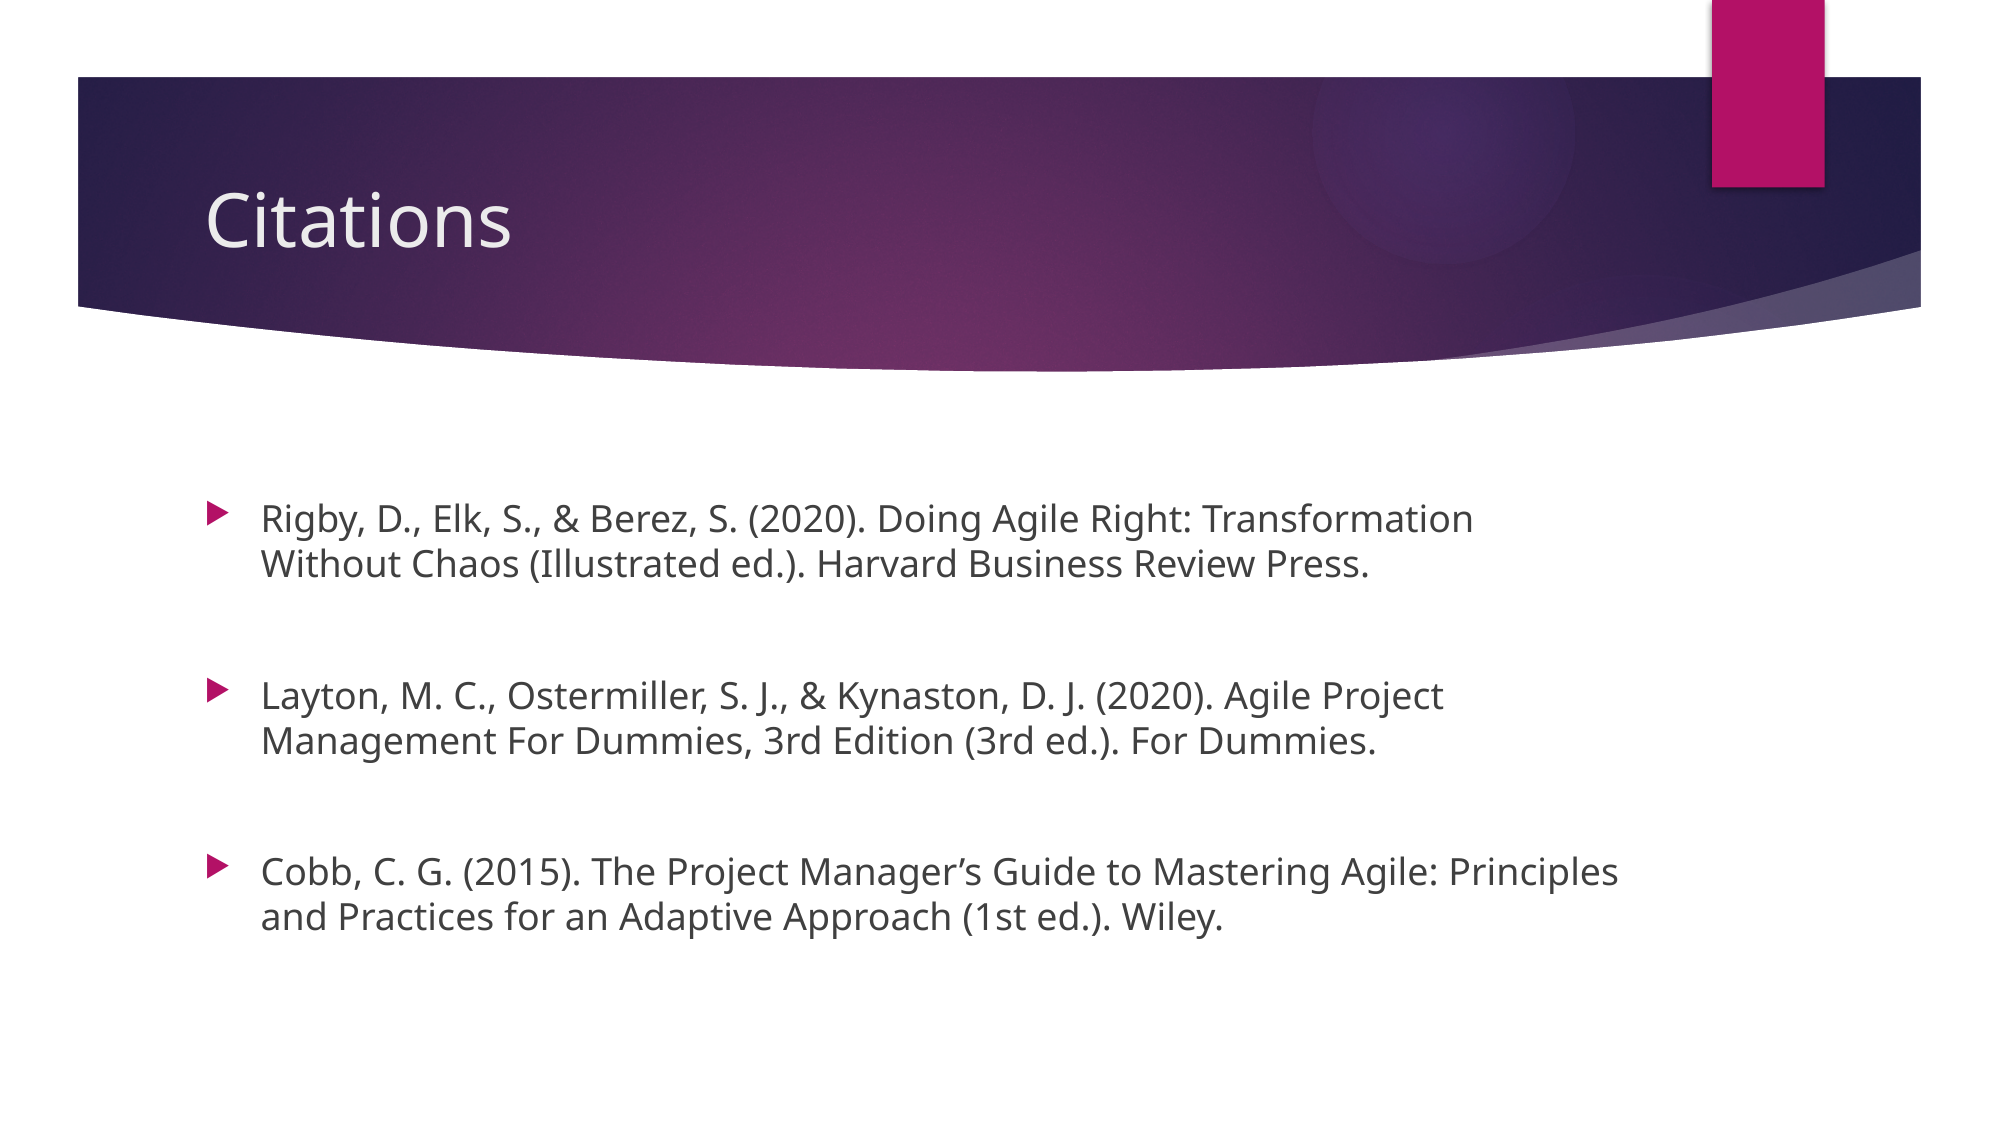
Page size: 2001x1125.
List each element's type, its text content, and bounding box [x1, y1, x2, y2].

list Rigby, D., Elk, S., & Berez, S. (2020). Doing Agile Right: Transformation Without Chaos (Illustrated ed.). Harvard Business Review Press. Layton, M. C., Ostermiller, S. J., & Kynaston, D. J. (2020). Agile Project Management For Dummies, 3rd Edition (3rd ed.). For Dummies. Cobb, C. G. (2015). The Project Manager’s Guide to Mastering Agile: Principles and Practices for an Adaptive Approach (1st ed.). Wiley. [189, 487, 1638, 988]
title Citations [189, 159, 1627, 276]
